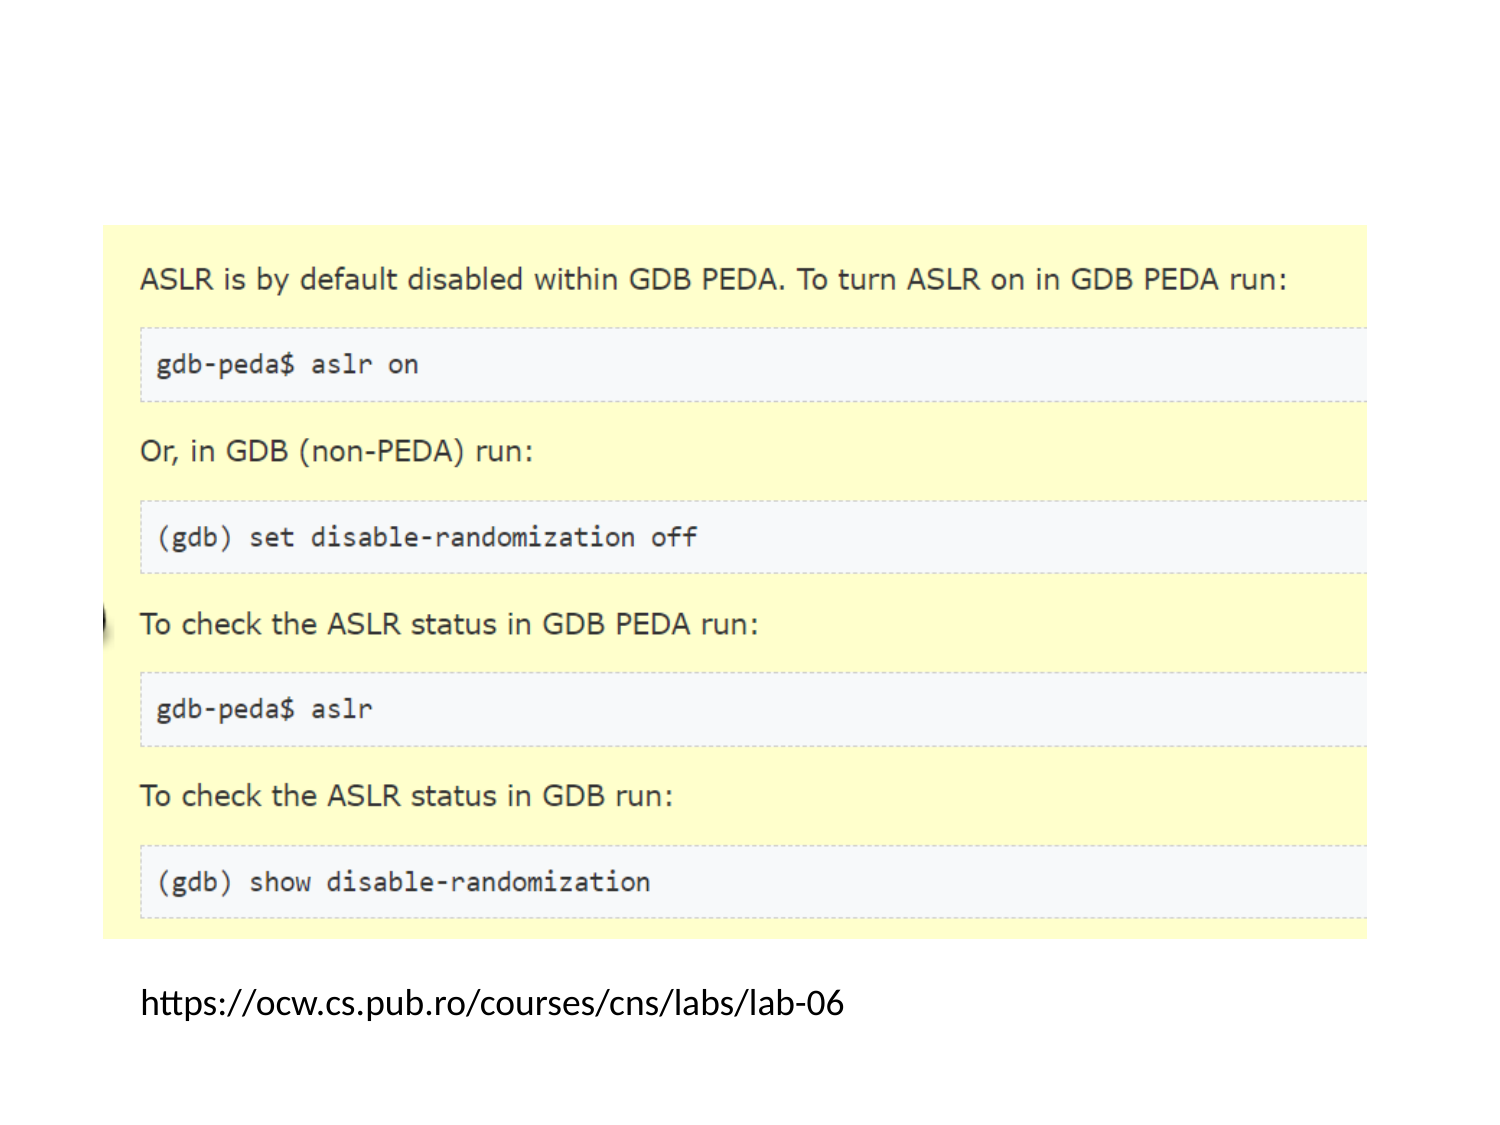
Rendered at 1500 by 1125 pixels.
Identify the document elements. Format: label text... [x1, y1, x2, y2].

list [103, 225, 1367, 939]
text_box https://ocw.cs.pub.ro/courses/cns/labs/lab-06 [125, 970, 861, 1031]
